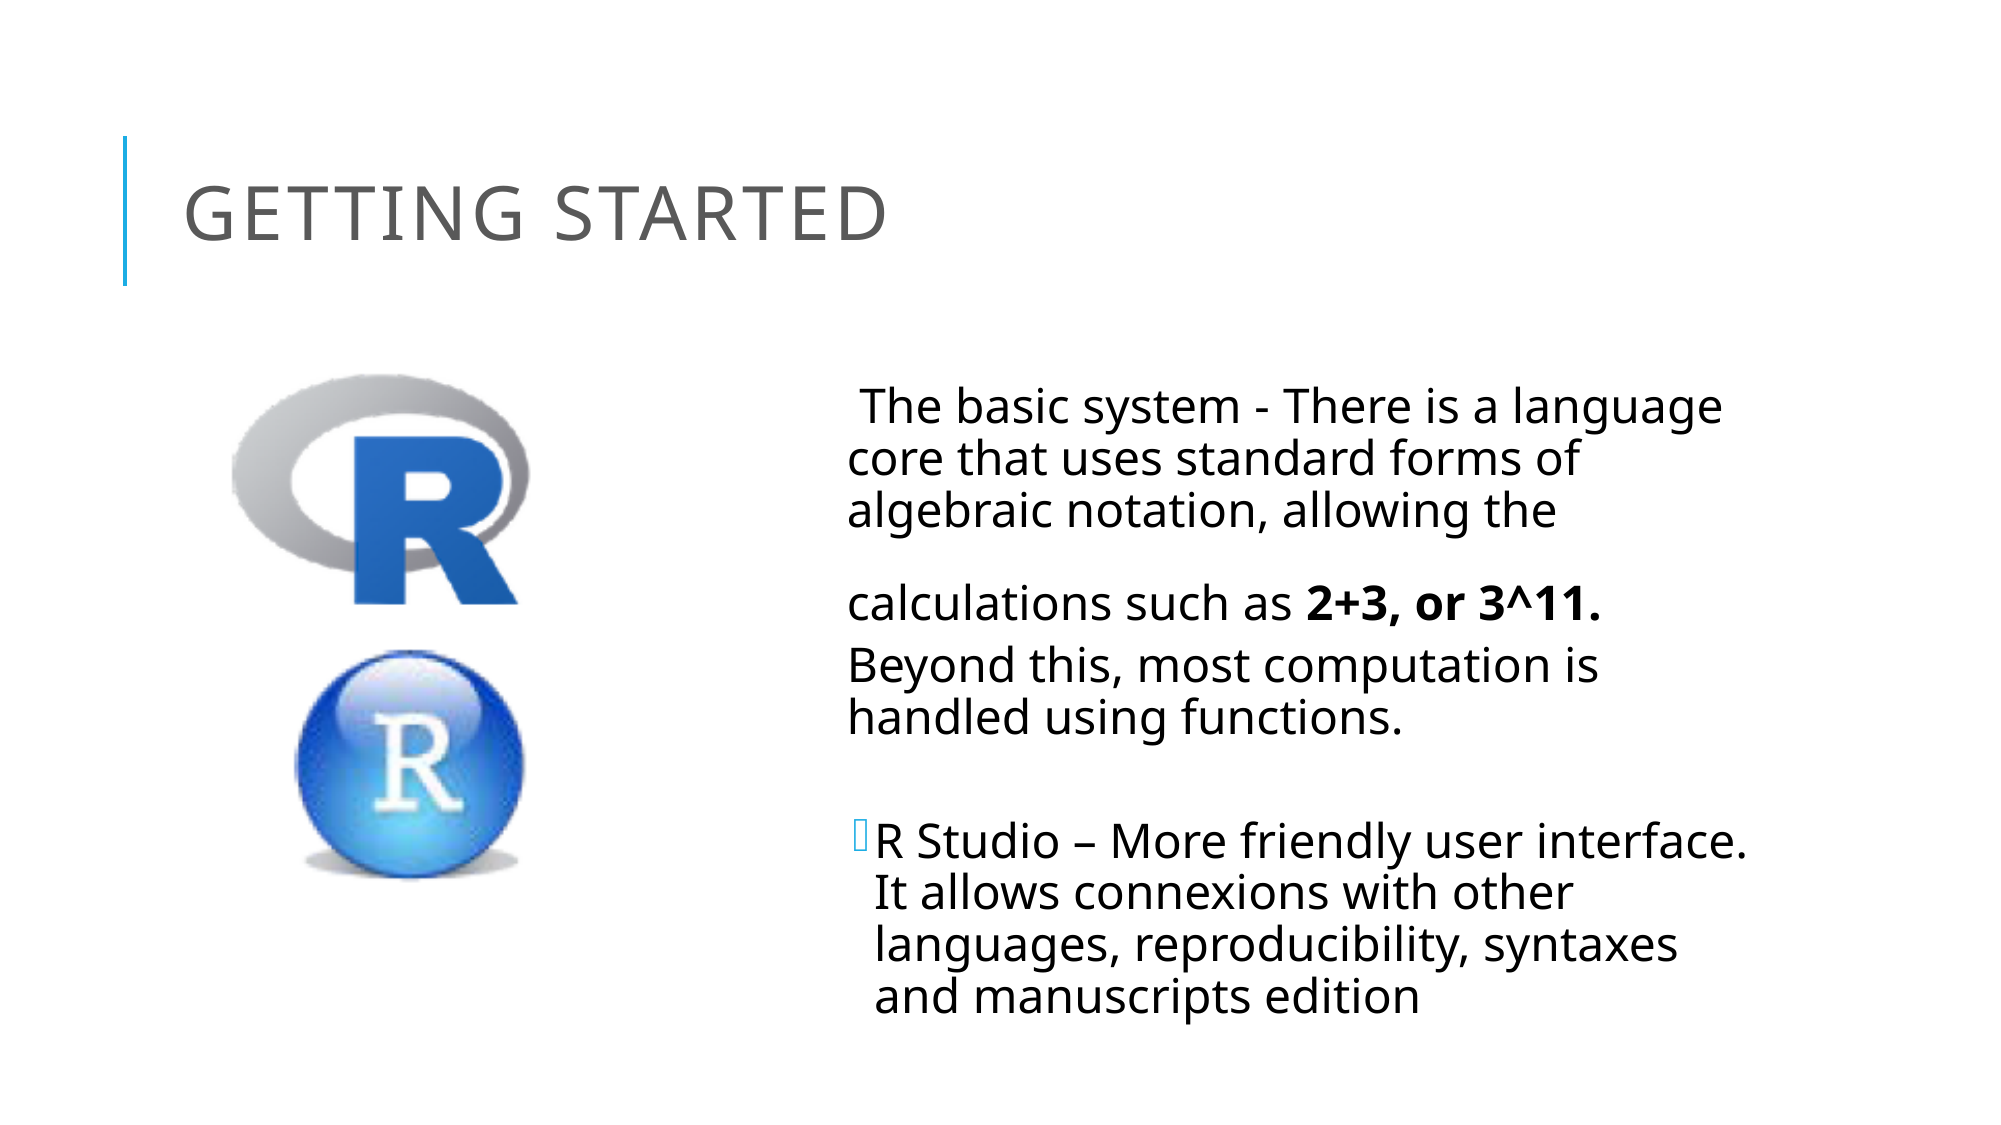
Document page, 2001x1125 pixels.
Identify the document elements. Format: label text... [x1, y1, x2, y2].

picture [184, 356, 626, 914]
title Getting Started [168, 96, 1763, 342]
list The basic system - There is a language core that uses standard forms of algebraic notation, allowing the calculations such as 2+3, or 3^11. Beyond this, most computation is handled using functions. R Studio – More friendly user interface. It allows connexions with other languages, reproducibility, syntaxes and manuscripts edition [825, 375, 1763, 1035]
